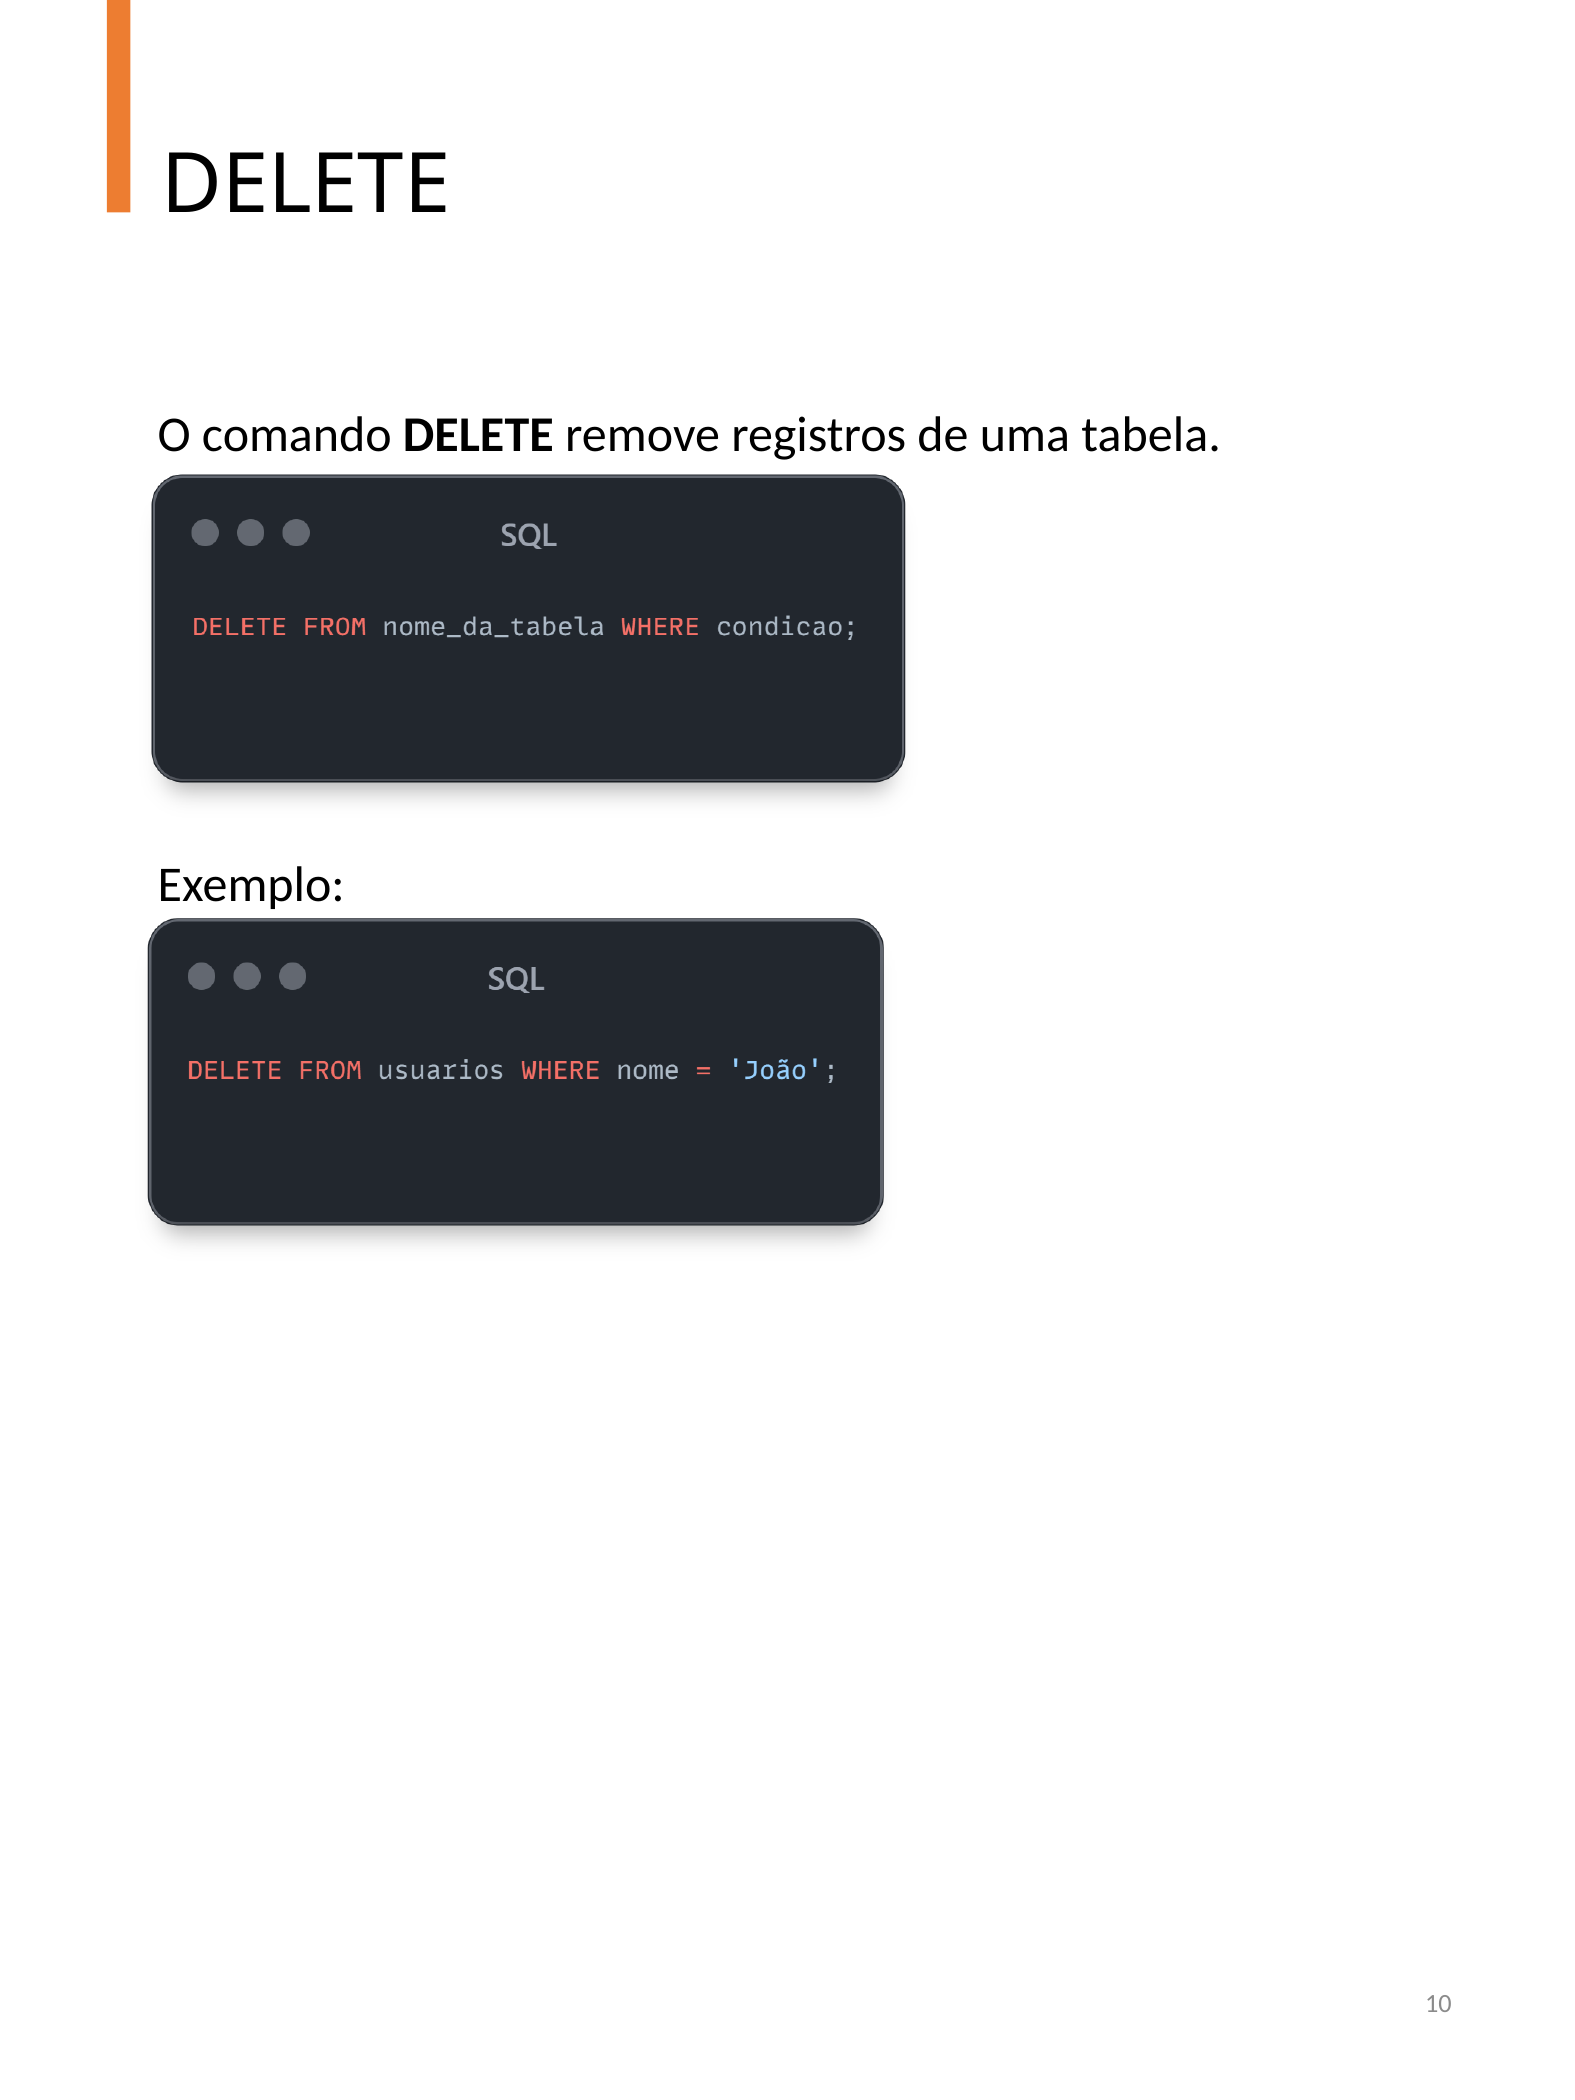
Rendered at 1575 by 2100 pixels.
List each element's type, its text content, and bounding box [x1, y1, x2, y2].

picture [0, 286, 1097, 1414]
text_box O comando DELETE remove registros de uma tabela. Exemplo: [1085, 364, 1426, 1190]
text_box DELETE [146, 121, 1429, 237]
slide_number 10 [1112, 1946, 1467, 2059]
text_box [106, 0, 131, 213]
